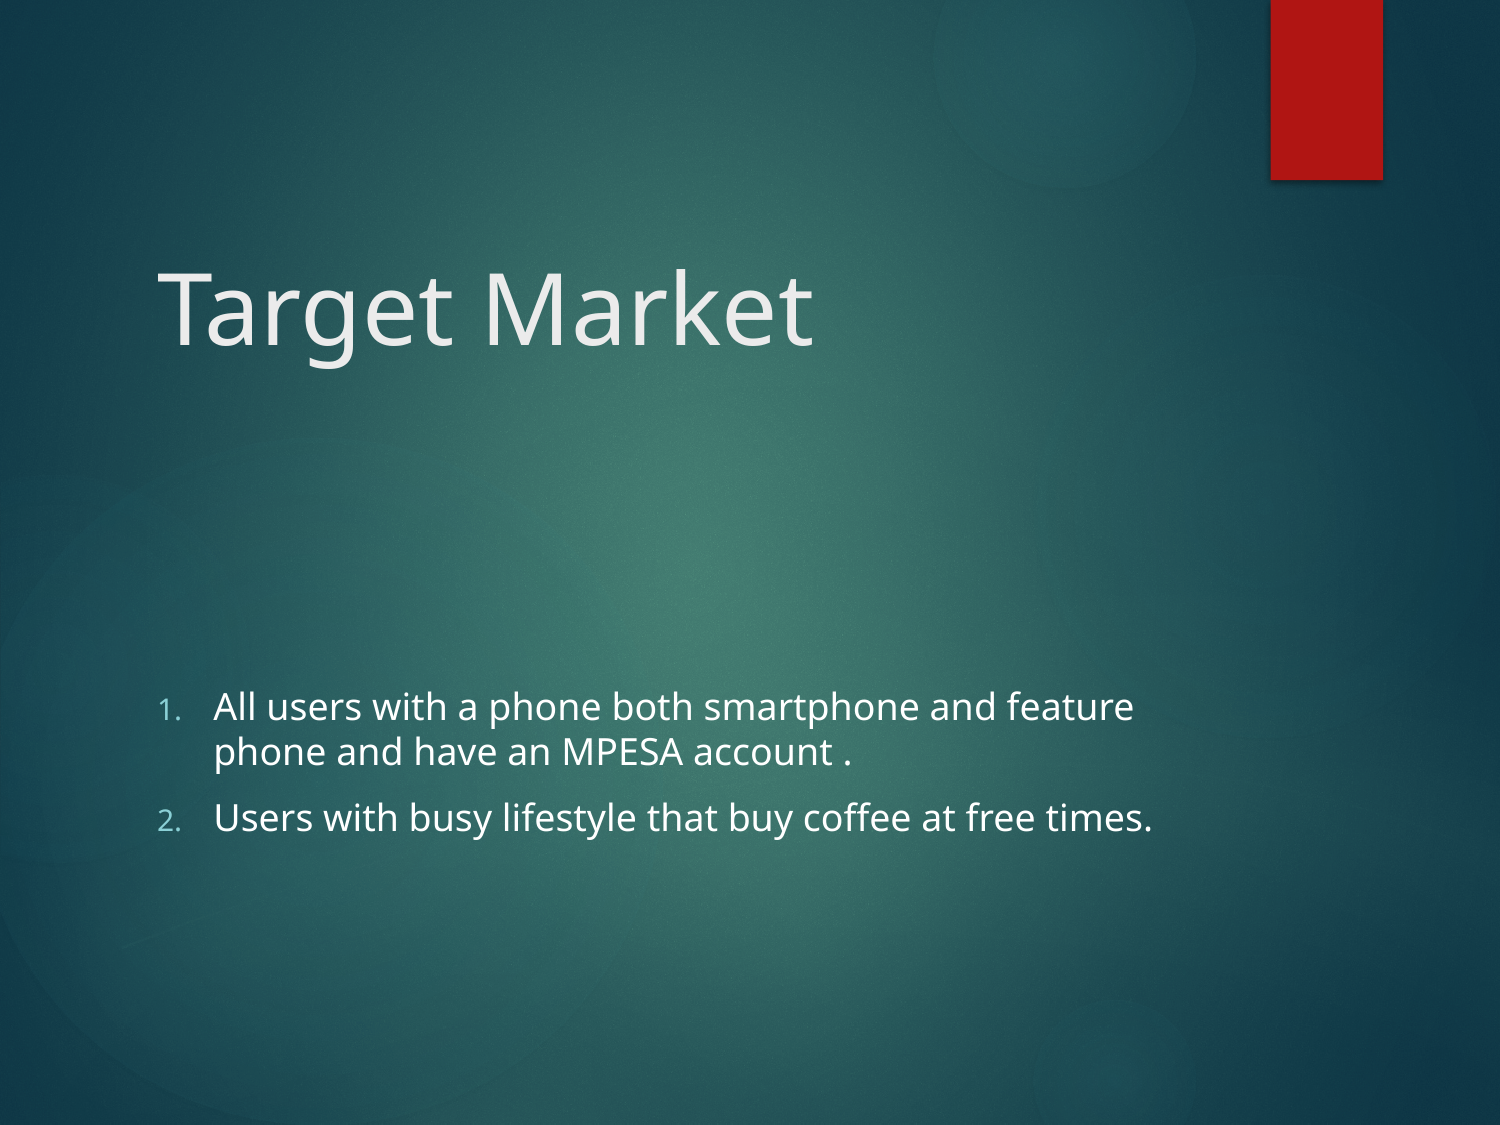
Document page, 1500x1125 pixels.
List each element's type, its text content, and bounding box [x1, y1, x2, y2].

title Target Market [142, 237, 1229, 563]
list All users with a phone both smartphone and feature phone and have an MPESA account . Users with busy lifestyle that buy coffee at free times. [142, 600, 1229, 988]
